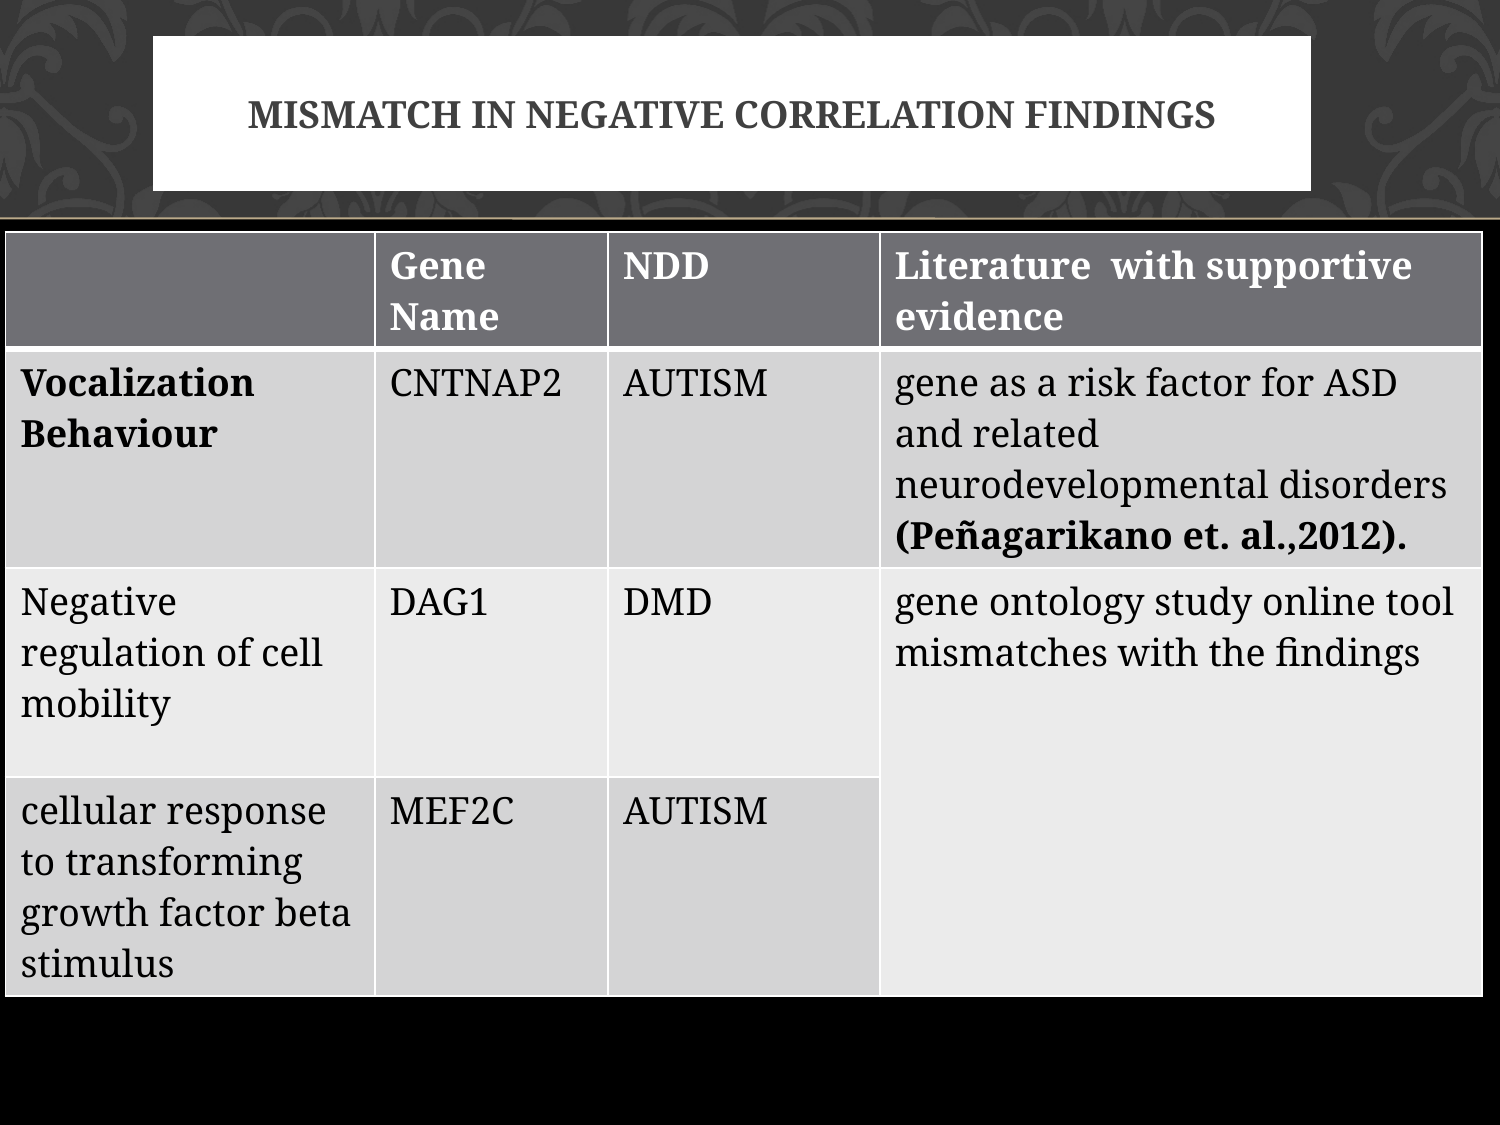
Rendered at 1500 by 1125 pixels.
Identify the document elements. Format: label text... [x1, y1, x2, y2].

table_cell cellular response to transforming growth factor beta stimulus [6, 778, 374, 995]
table_header Gene Name [376, 233, 607, 346]
table_cell gene as a risk factor for ASD and related neurodevelopmental disorders (Peñagarikano et. al.,2012). [881, 352, 1481, 567]
table_cell CNTNAP2 [376, 352, 607, 567]
table_cell Vocalization Behaviour [6, 352, 374, 567]
table_cell Negative regulation of cell mobility [6, 569, 374, 776]
table_cell gene ontology study online tool mismatches with the findings [881, 569, 1481, 995]
table_cell AUTISM [609, 352, 879, 567]
table_cell MEF2C [376, 778, 607, 995]
table_header NDD [609, 233, 879, 346]
table_header [6, 233, 374, 346]
table_cell AUTISM [609, 778, 879, 995]
table_header Literature with supportive evidence [881, 233, 1481, 346]
table_cell DAG1 [376, 569, 607, 776]
title Mismatch in negative correlation findings [153, 36, 1311, 191]
table_cell DMD [609, 569, 879, 776]
